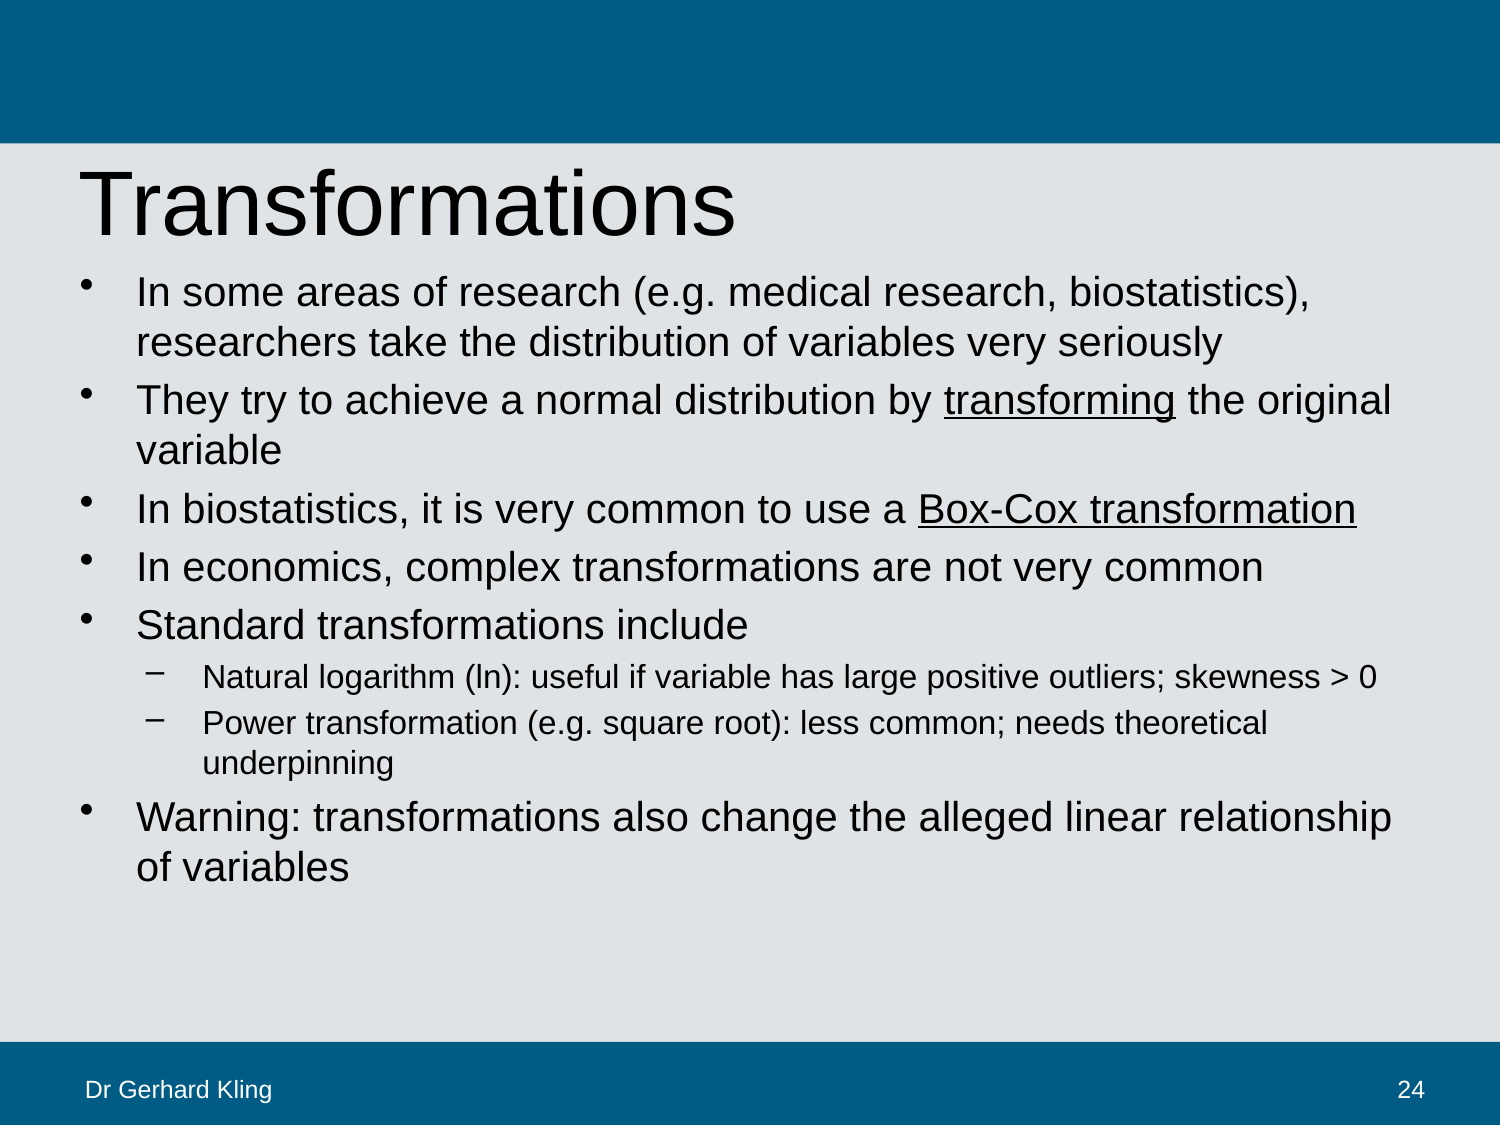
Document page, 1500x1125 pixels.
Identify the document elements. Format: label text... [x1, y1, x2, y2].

title Transformations [73, 152, 1424, 247]
list In some areas of research (e.g. medical research, biostatistics), researchers take the distribution of variables very seriously They try to achieve a normal distribution by transforming the original variable In biostatistics, it is very common to use a Box-Cox transformation In economics, complex transformations are not very common Standard transformations include Natural logarithm (ln): useful if variable has large positive outliers; skewness > 0 Power transformation (e.g. square root): less common; needs theoretical underpinning Warning: transformations also change the alleged linear relationship of variables [75, 262, 1425, 1005]
text_box Dr Gerhard Kling [70, 1066, 563, 1112]
text_box 24 [1382, 1066, 1489, 1112]
